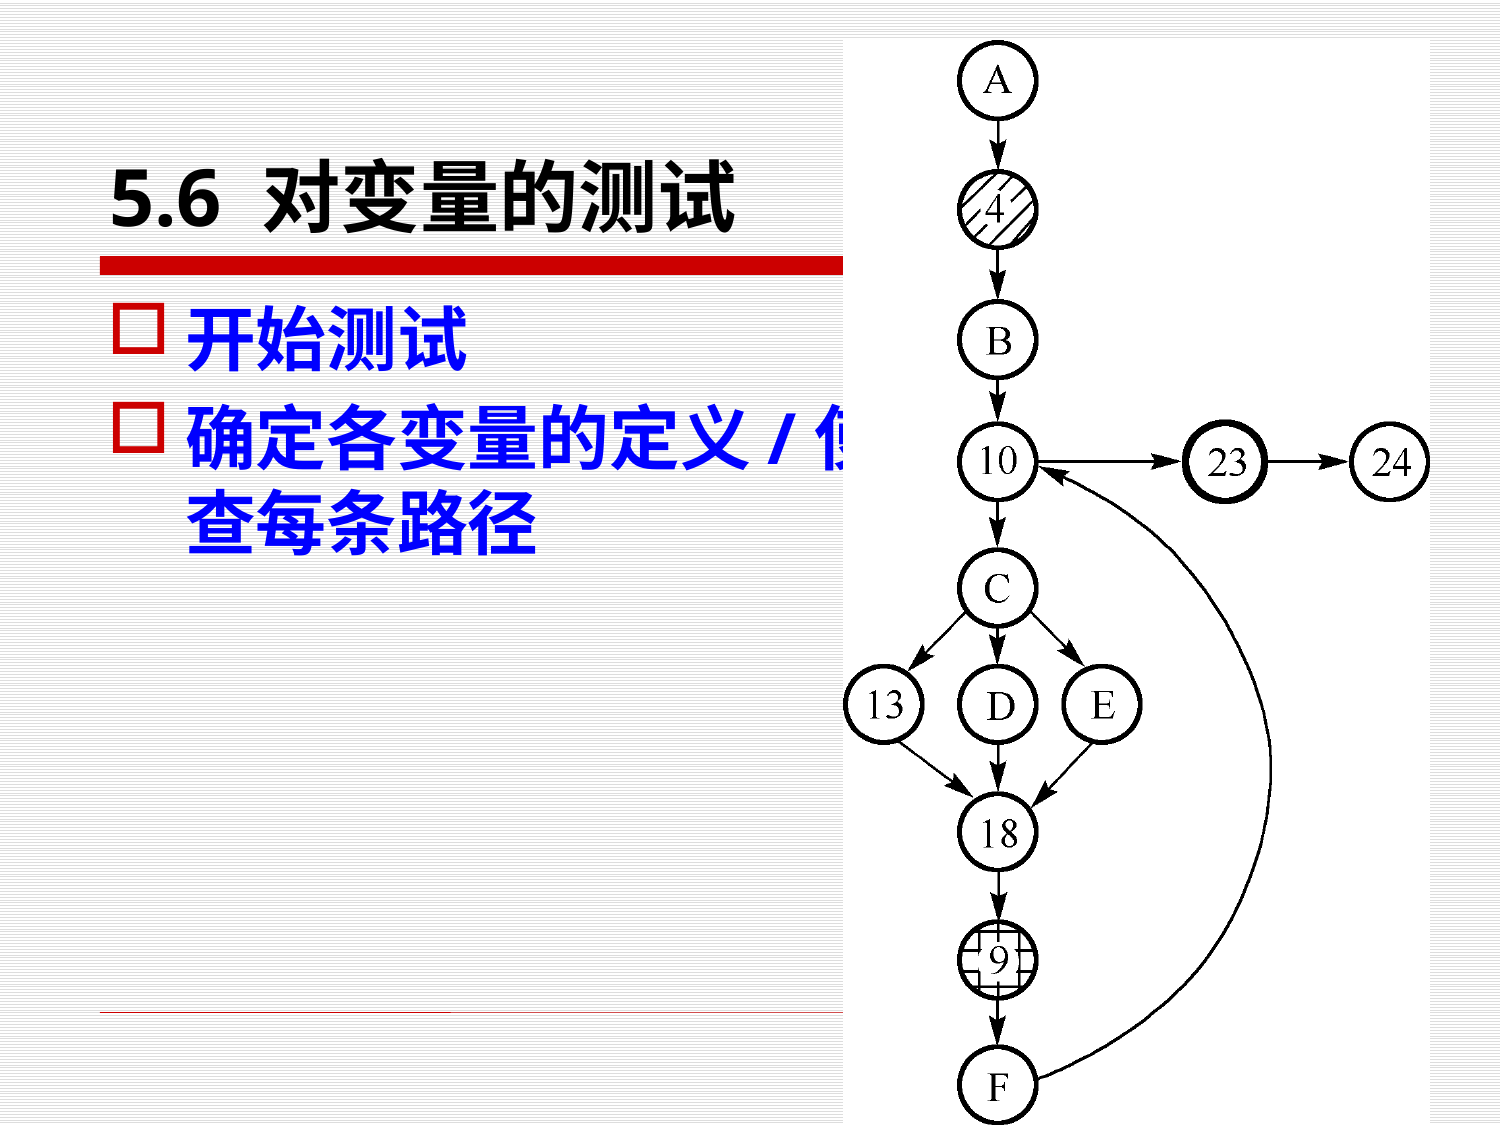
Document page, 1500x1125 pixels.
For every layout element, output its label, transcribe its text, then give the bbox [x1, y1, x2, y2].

title 5.6 对变量的测试 [94, 50, 838, 250]
list 开始测试 确定各变量的定义/使用节点对，并考查每条路径 [92, 287, 838, 988]
picture [843, 40, 1430, 1125]
